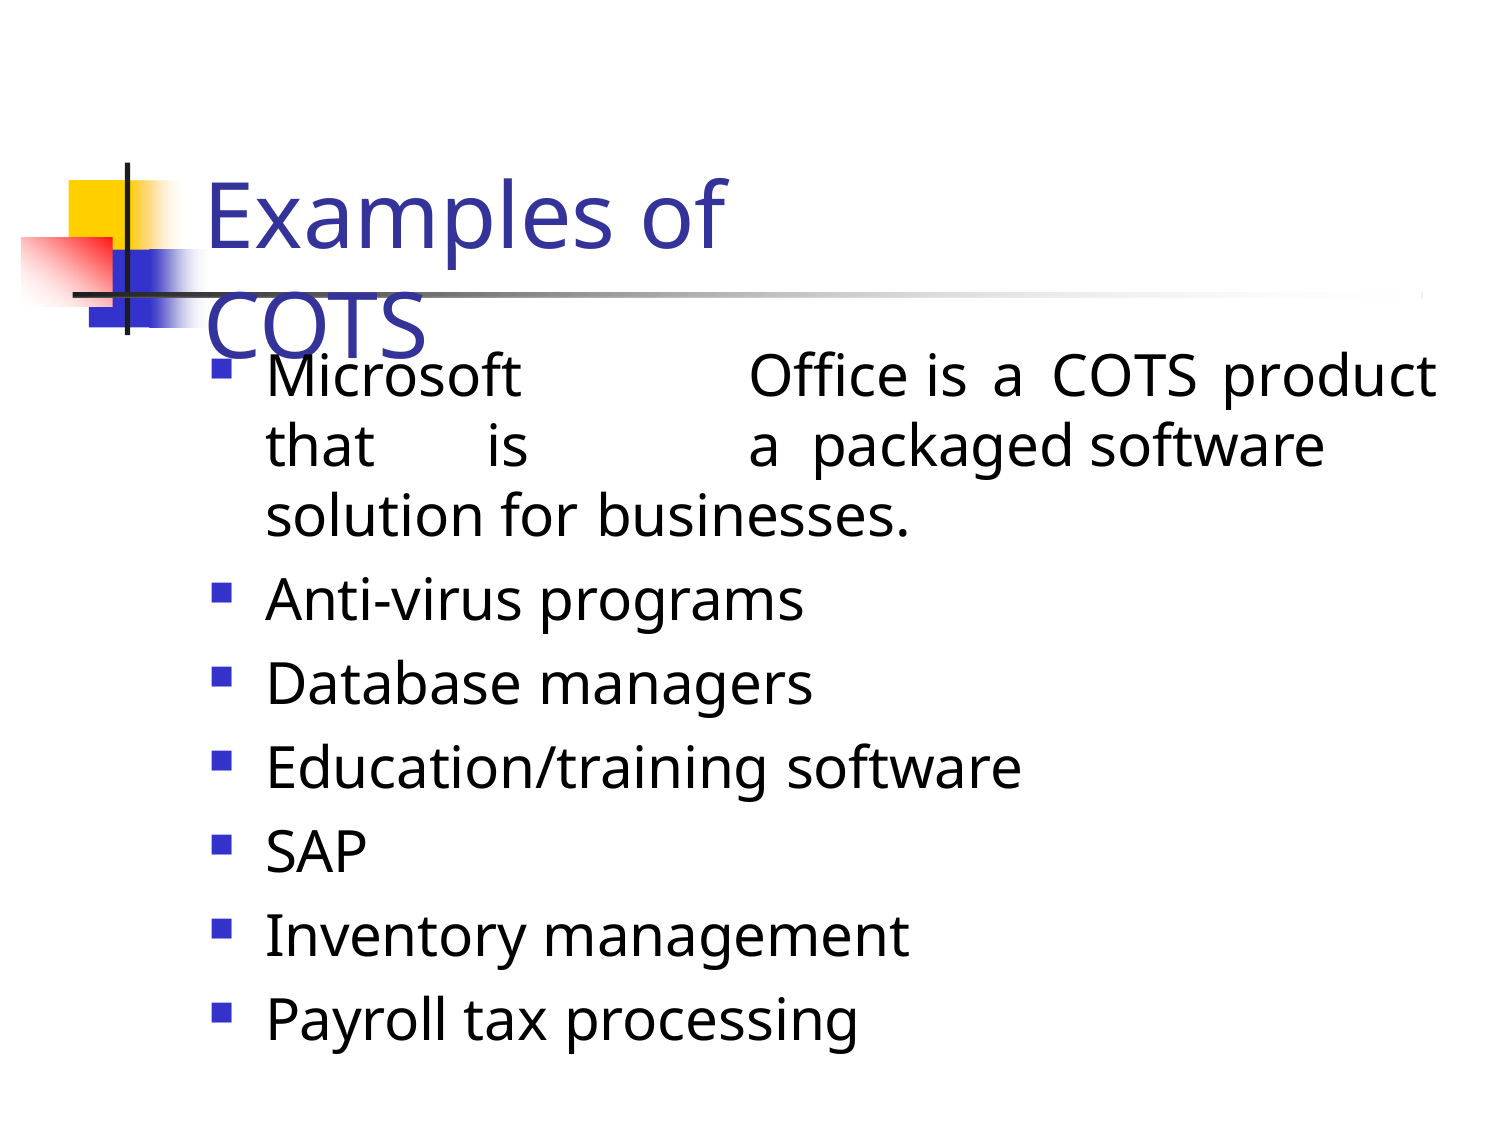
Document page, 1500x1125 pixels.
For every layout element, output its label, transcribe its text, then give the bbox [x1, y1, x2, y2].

title Examples of COTS [201, 154, 947, 325]
picture [20, 180, 201, 325]
picture [947, 292, 1423, 298]
list Microsoft Office is a COTS product that is a packaged software solution for businesses. Anti-virus programs Database managers Education/training software SAP Inventory management Payroll tax processing [43, 325, 1457, 1053]
